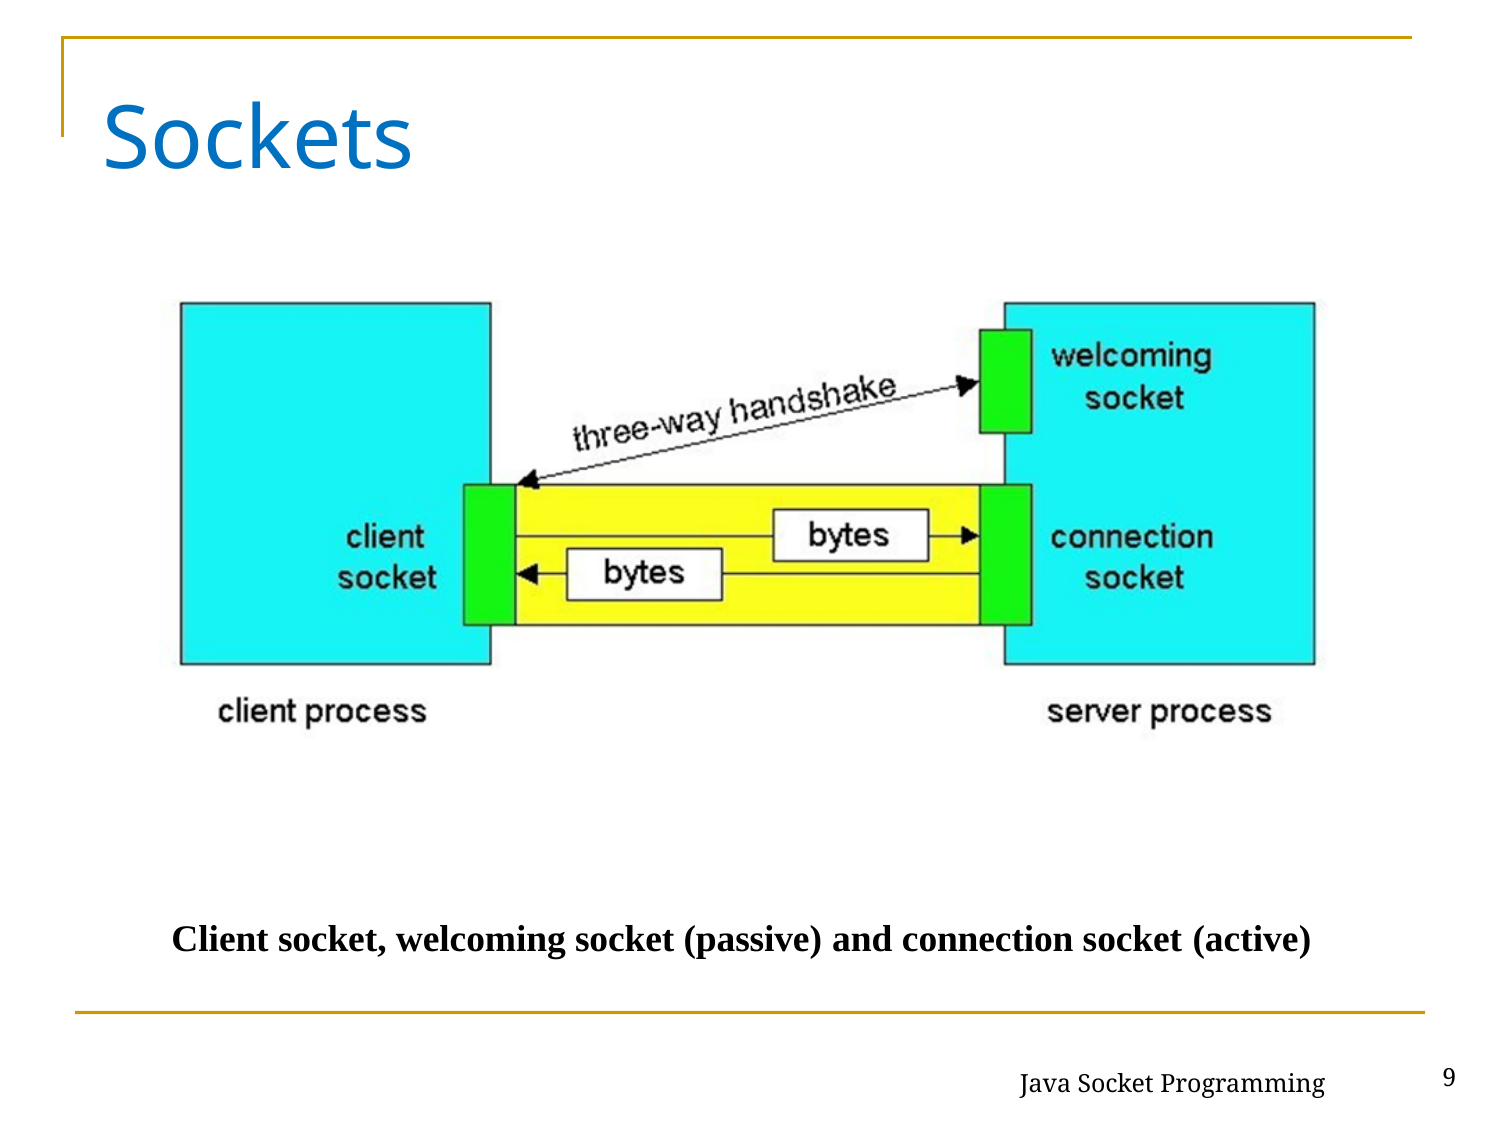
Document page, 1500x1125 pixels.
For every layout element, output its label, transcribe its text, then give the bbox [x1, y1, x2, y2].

picture [159, 299, 1329, 741]
title Sockets [100, 79, 450, 270]
text_box Client socket, welcoming socket (passive) and connection socket (active) [169, 912, 993, 960]
footer Java Socket Programming [993, 439, 1350, 1098]
slide_number 9 [1414, 442, 1457, 1096]
